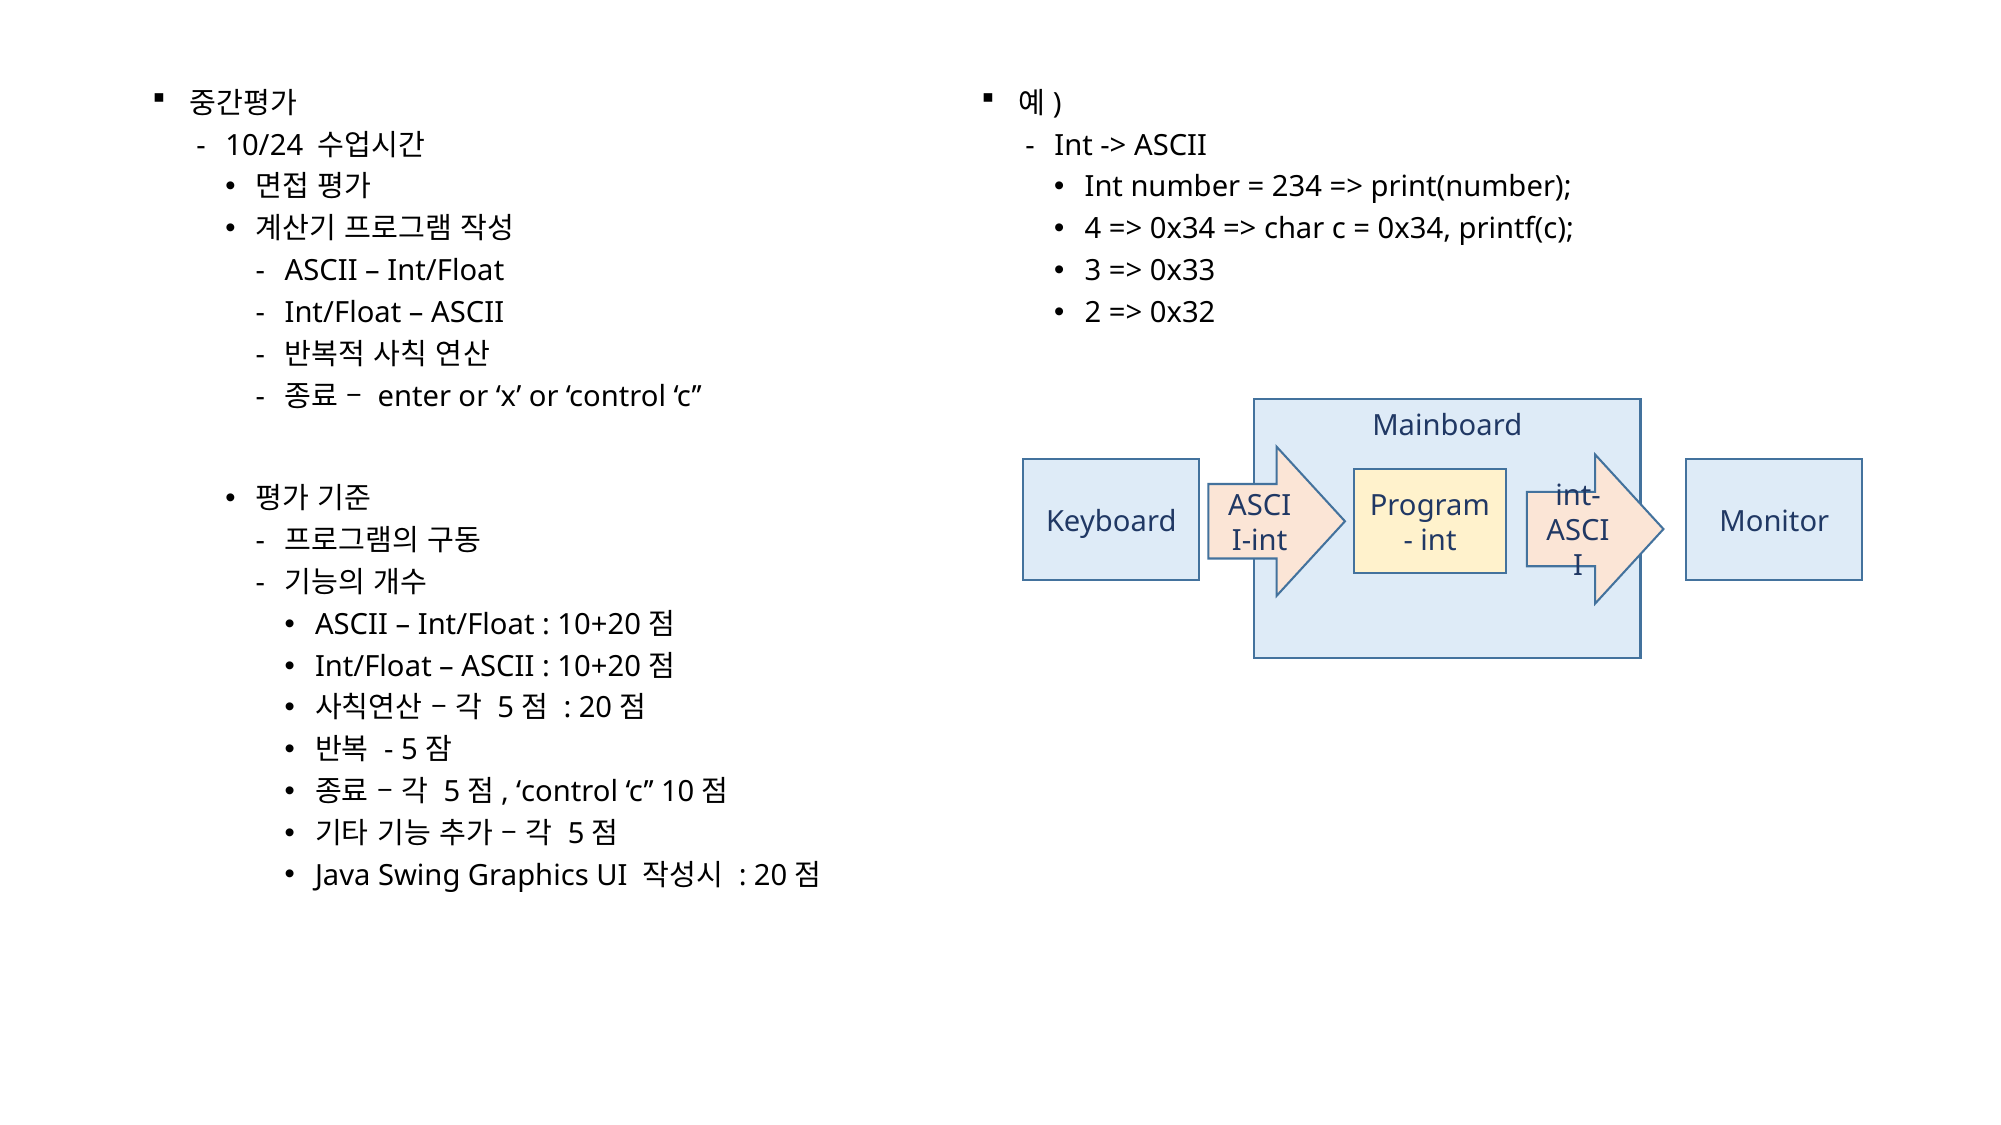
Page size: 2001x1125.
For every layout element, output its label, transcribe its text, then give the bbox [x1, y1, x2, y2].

list 중간평가 10/24 수업시간 면접 평가 계산기 프로그램 작성 ASCII – Int/Float Int/Float – ASCII 반복적 사칙 연산 종료 – enter or ‘x’ or ‘control ‘c’’ 평가 기준 프로그램의 구동 기능의 개수 ASCII – Int/Float : 10+20점 Int/Float – ASCII : 10+20점 사칙연산 – 각 5점 : 20점 반복 - 5잠 종료 – 각 5점, ‘control ‘c’’ 10점 기타 기능 추가 – 각 5점 Java Swing Graphics UI 작성시 : 20점 [137, 80, 941, 1014]
text_box Monitor [1685, 458, 1863, 581]
text_box int-ASCII [1525, 451, 1665, 607]
text_box Program - int [1353, 468, 1507, 574]
text_box ASCII-int [1207, 444, 1347, 599]
text_box Keyboard [1022, 458, 1200, 581]
list 예) Int -> ASCII Int number = 234 => print(number); 4 => 0x34 => char c = 0x34, printf(c); 3 => 0x33 2 => 0x32 [966, 80, 1878, 1014]
text_box Mainboard [1253, 398, 1642, 659]
